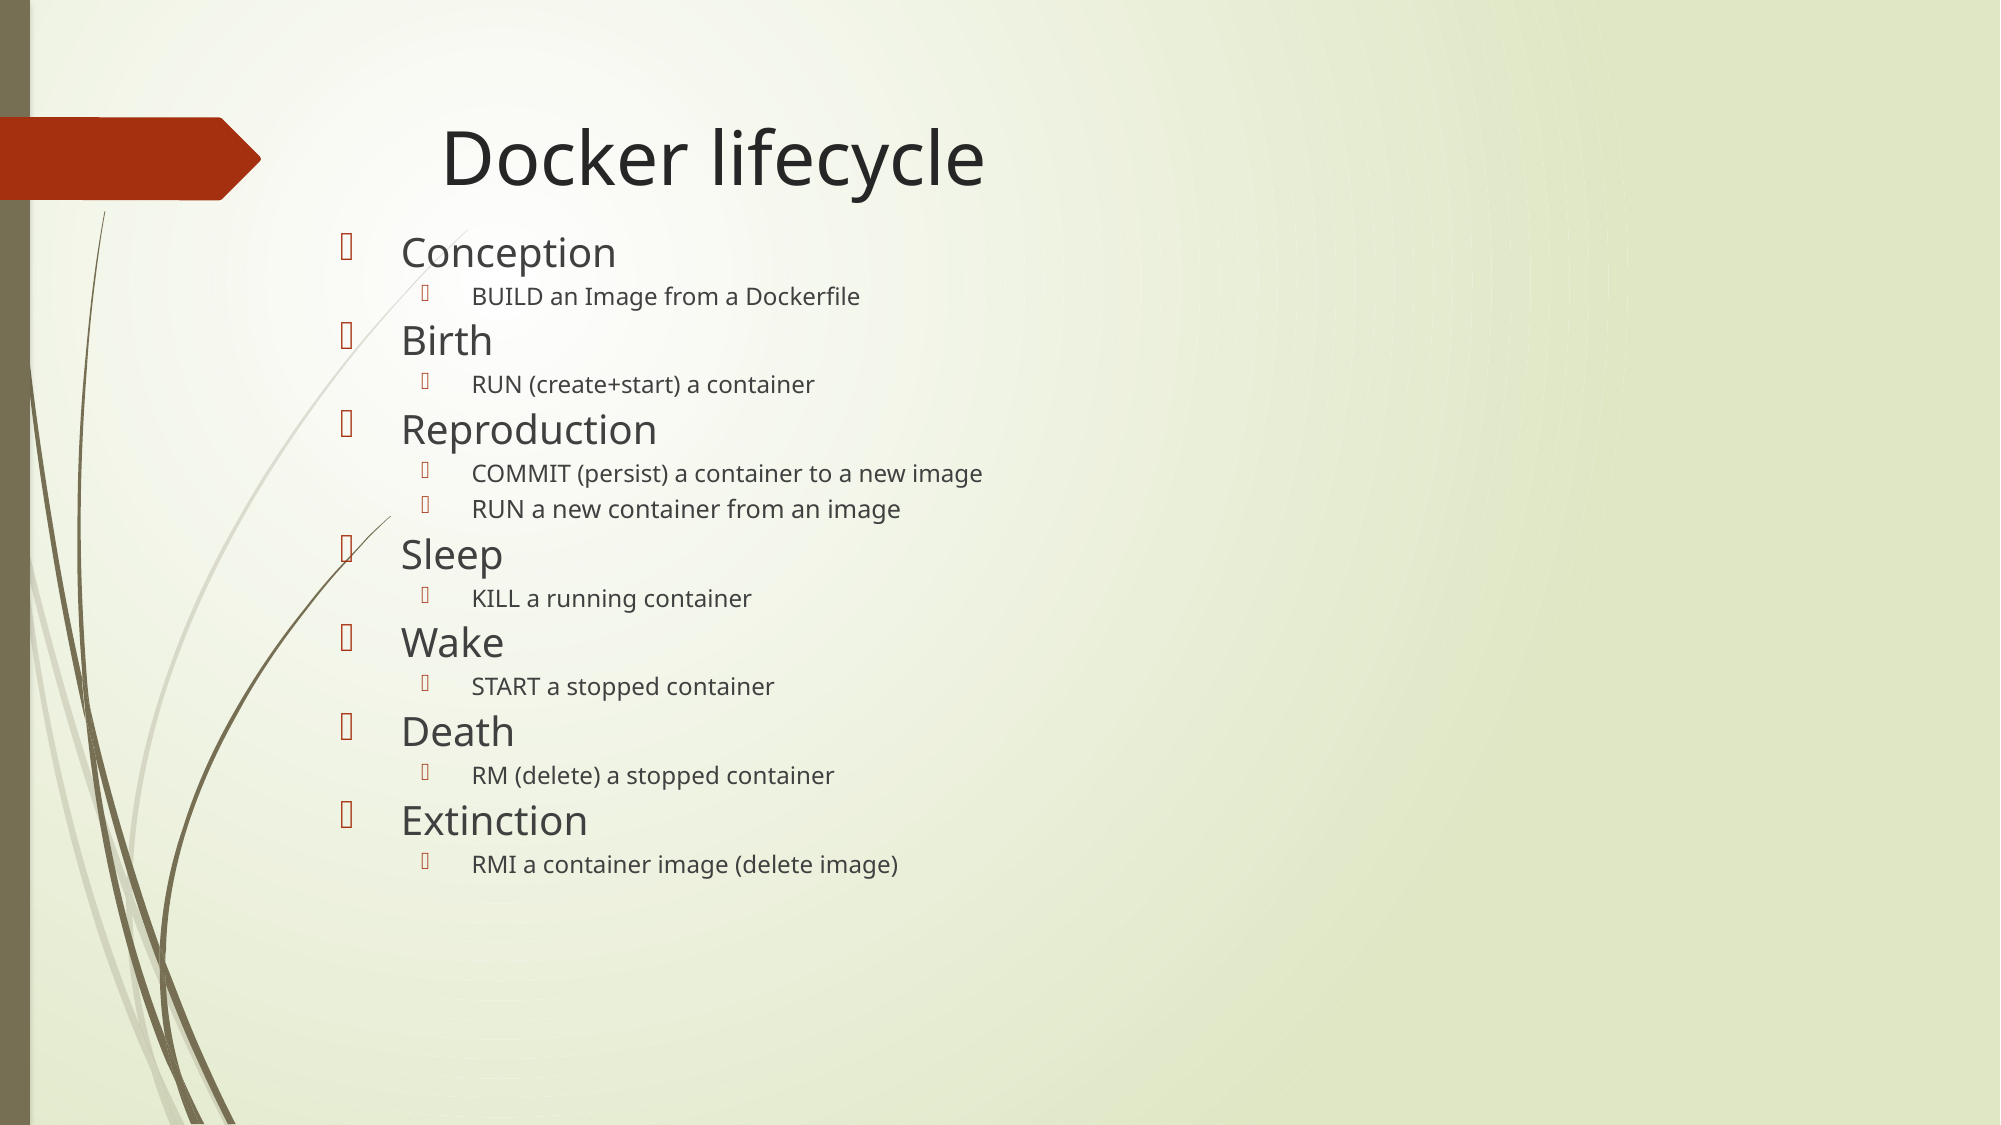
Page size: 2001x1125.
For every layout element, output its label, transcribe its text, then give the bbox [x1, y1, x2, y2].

title Docker lifecycle [425, 102, 1888, 313]
list Conception BUILD an Image from a Dockerfile Birth RUN (create+start) a container Reproduction COMMIT (persist) a container to a new image RUN a new container from an image Sleep KILL a running container Wake START a stopped container Death RM (delete) a stopped container Extinction RMI a container image (delete image) [324, 219, 1619, 904]
